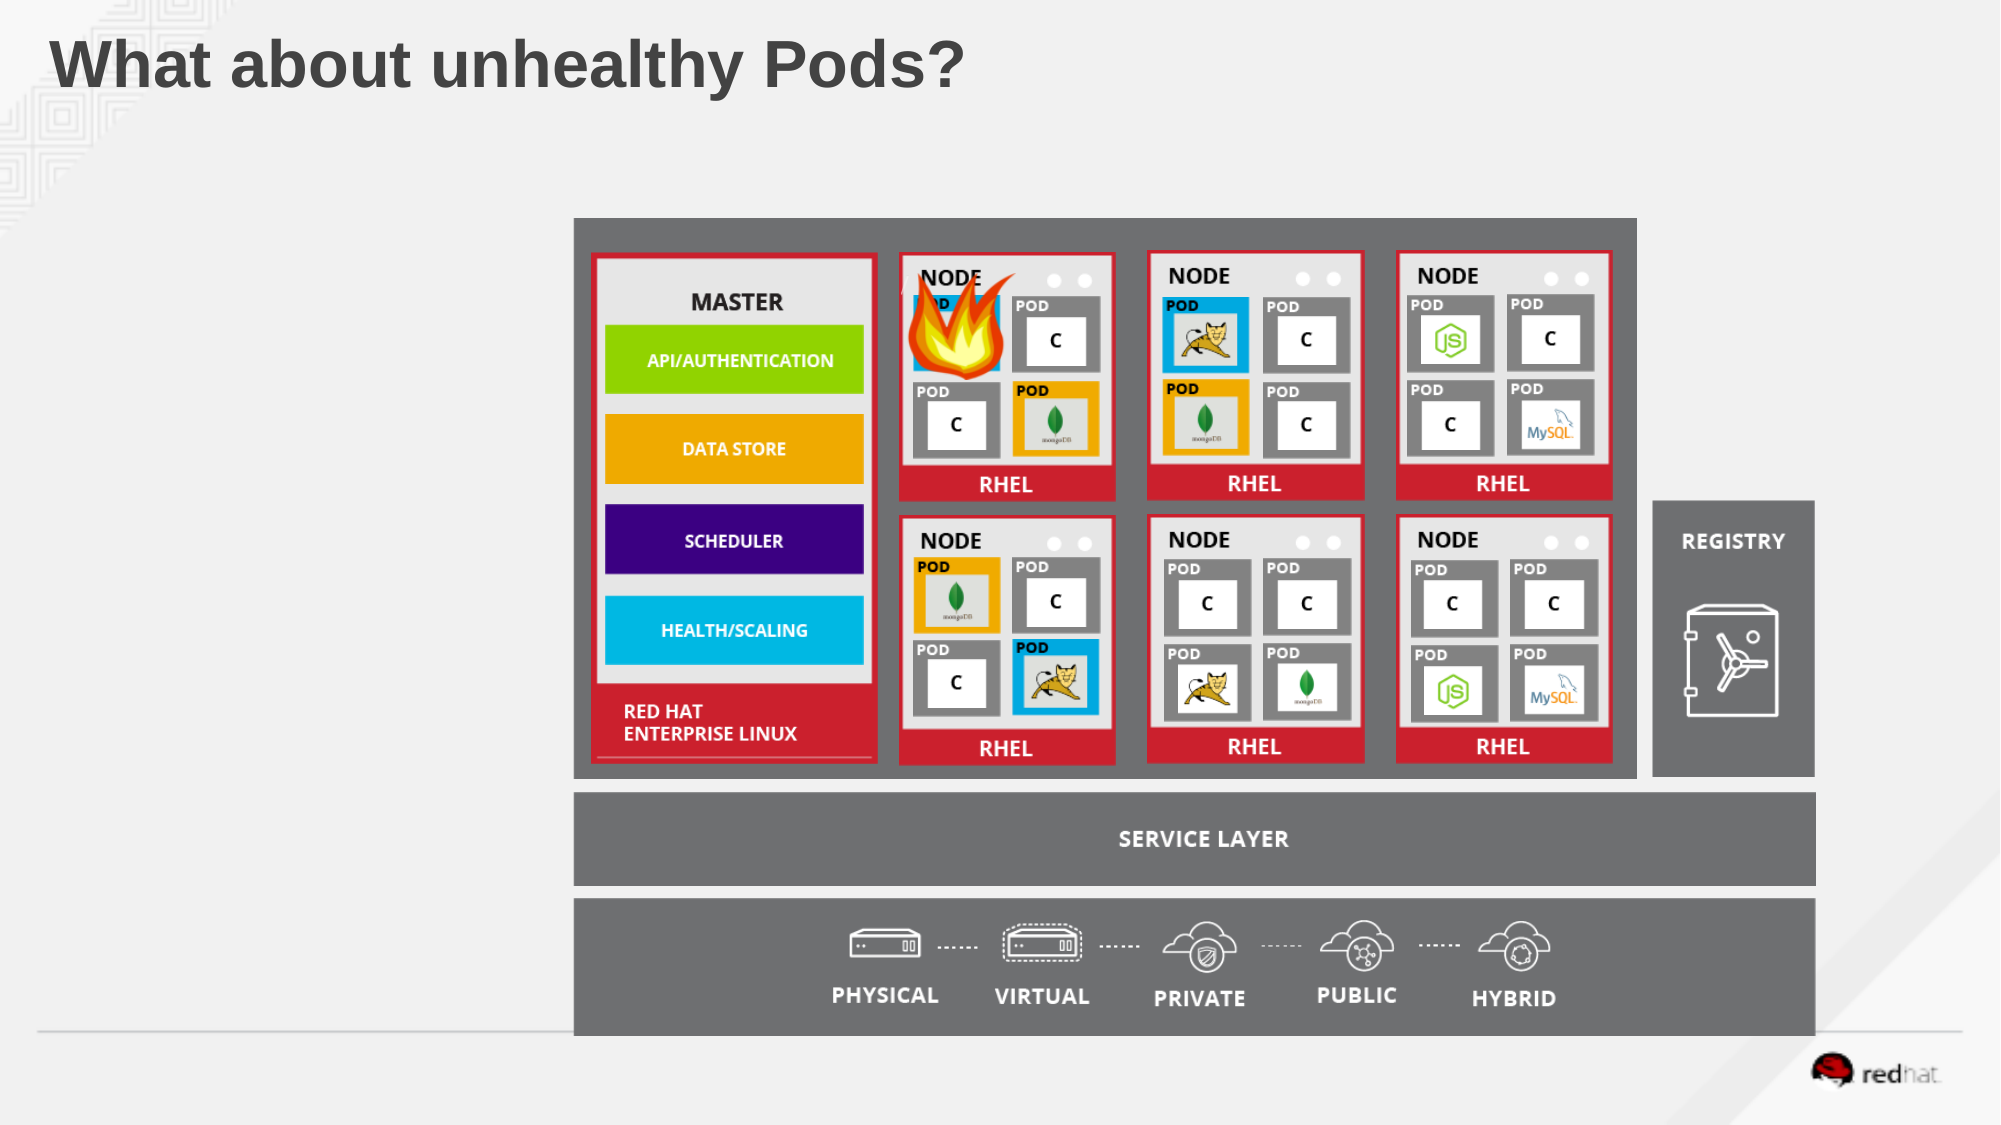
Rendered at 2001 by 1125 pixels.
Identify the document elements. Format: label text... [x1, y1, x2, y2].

title What about unhealthy Pods? [29, 22, 1038, 100]
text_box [1407, 295, 1495, 373]
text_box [572, 898, 1817, 1036]
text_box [1506, 379, 1595, 457]
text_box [1163, 558, 1352, 722]
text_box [1262, 381, 1351, 460]
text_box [912, 640, 1001, 718]
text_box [1506, 294, 1595, 372]
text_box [912, 387, 1001, 460]
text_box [1019, 296, 1101, 374]
picture [0, 0, 2001, 1125]
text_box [1407, 380, 1495, 458]
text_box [1396, 513, 1613, 765]
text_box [1262, 297, 1351, 375]
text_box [1012, 556, 1101, 635]
